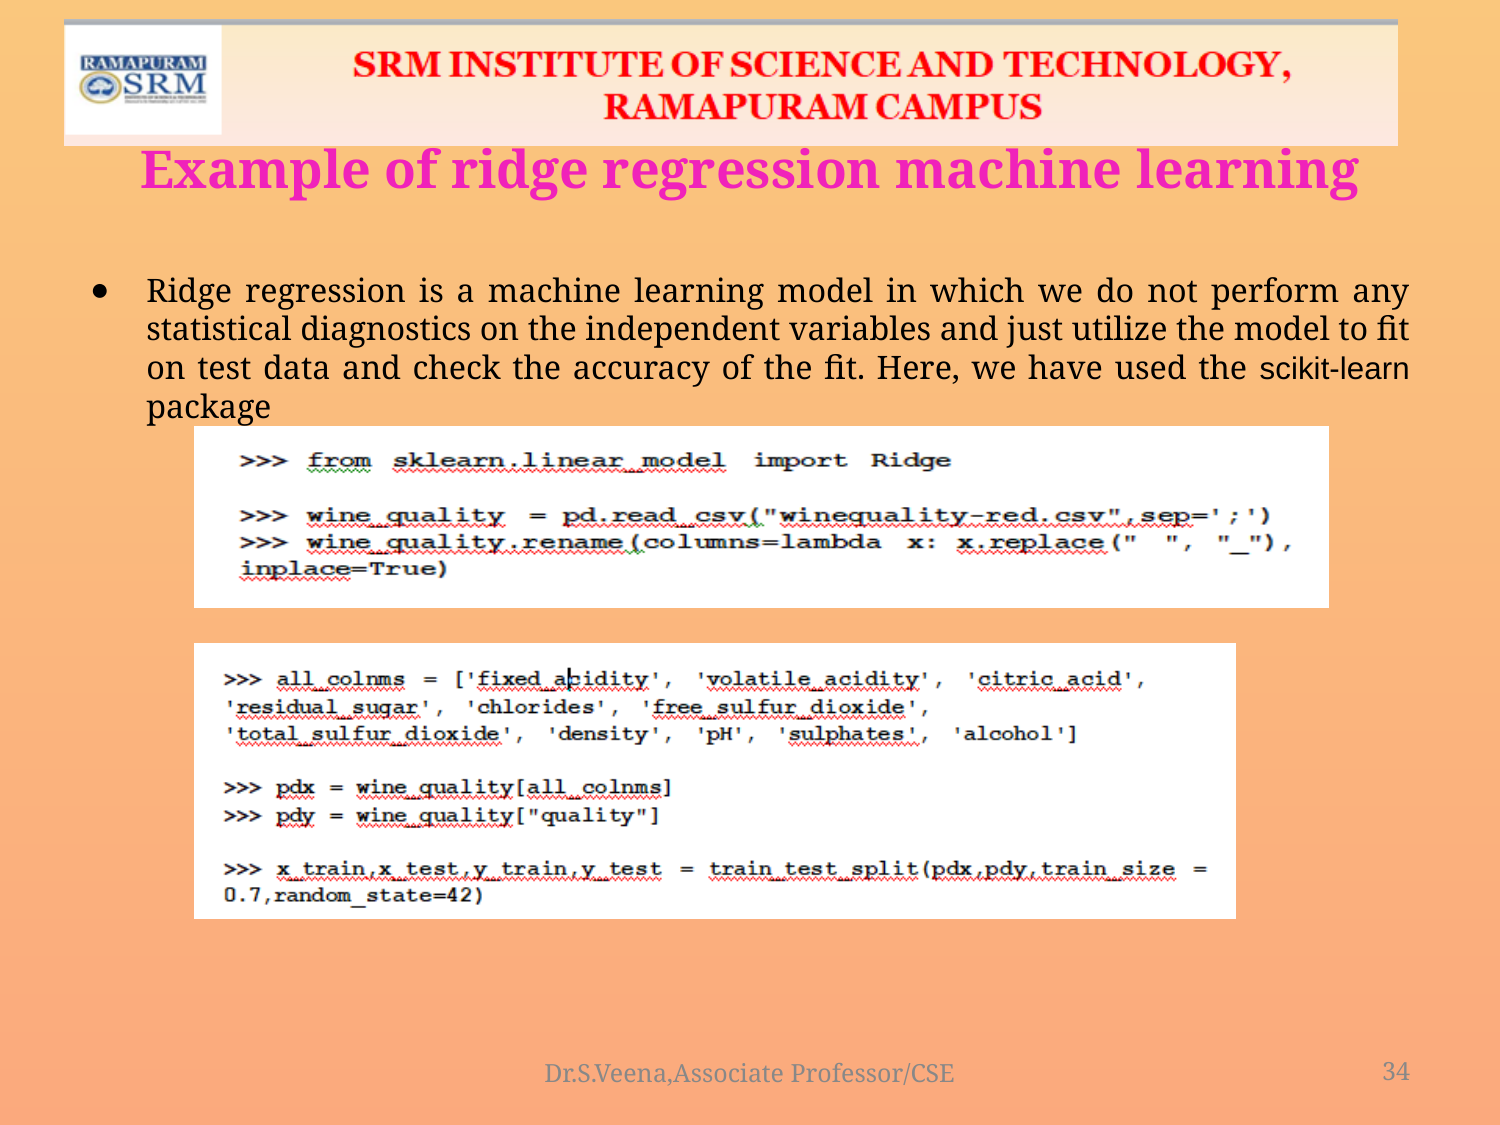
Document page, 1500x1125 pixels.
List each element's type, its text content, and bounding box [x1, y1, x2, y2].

slide_number ‹#› [1074, 1042, 1425, 1103]
picture [194, 426, 1329, 609]
list Ridge regression is a machine learning model in which we do not perform any statistical diagnostics on the independent variables and just utilize the model to fit on test data and check the accuracy of the fit. Here, we have used the scikit-learn package [75, 262, 1425, 1005]
picture [64, 18, 1398, 146]
picture [194, 643, 1236, 919]
title Example of ridge regression machine learning [75, 101, 1425, 233]
footer Dr.S.Veena,Associate Professor/CSE [512, 1042, 988, 1103]
